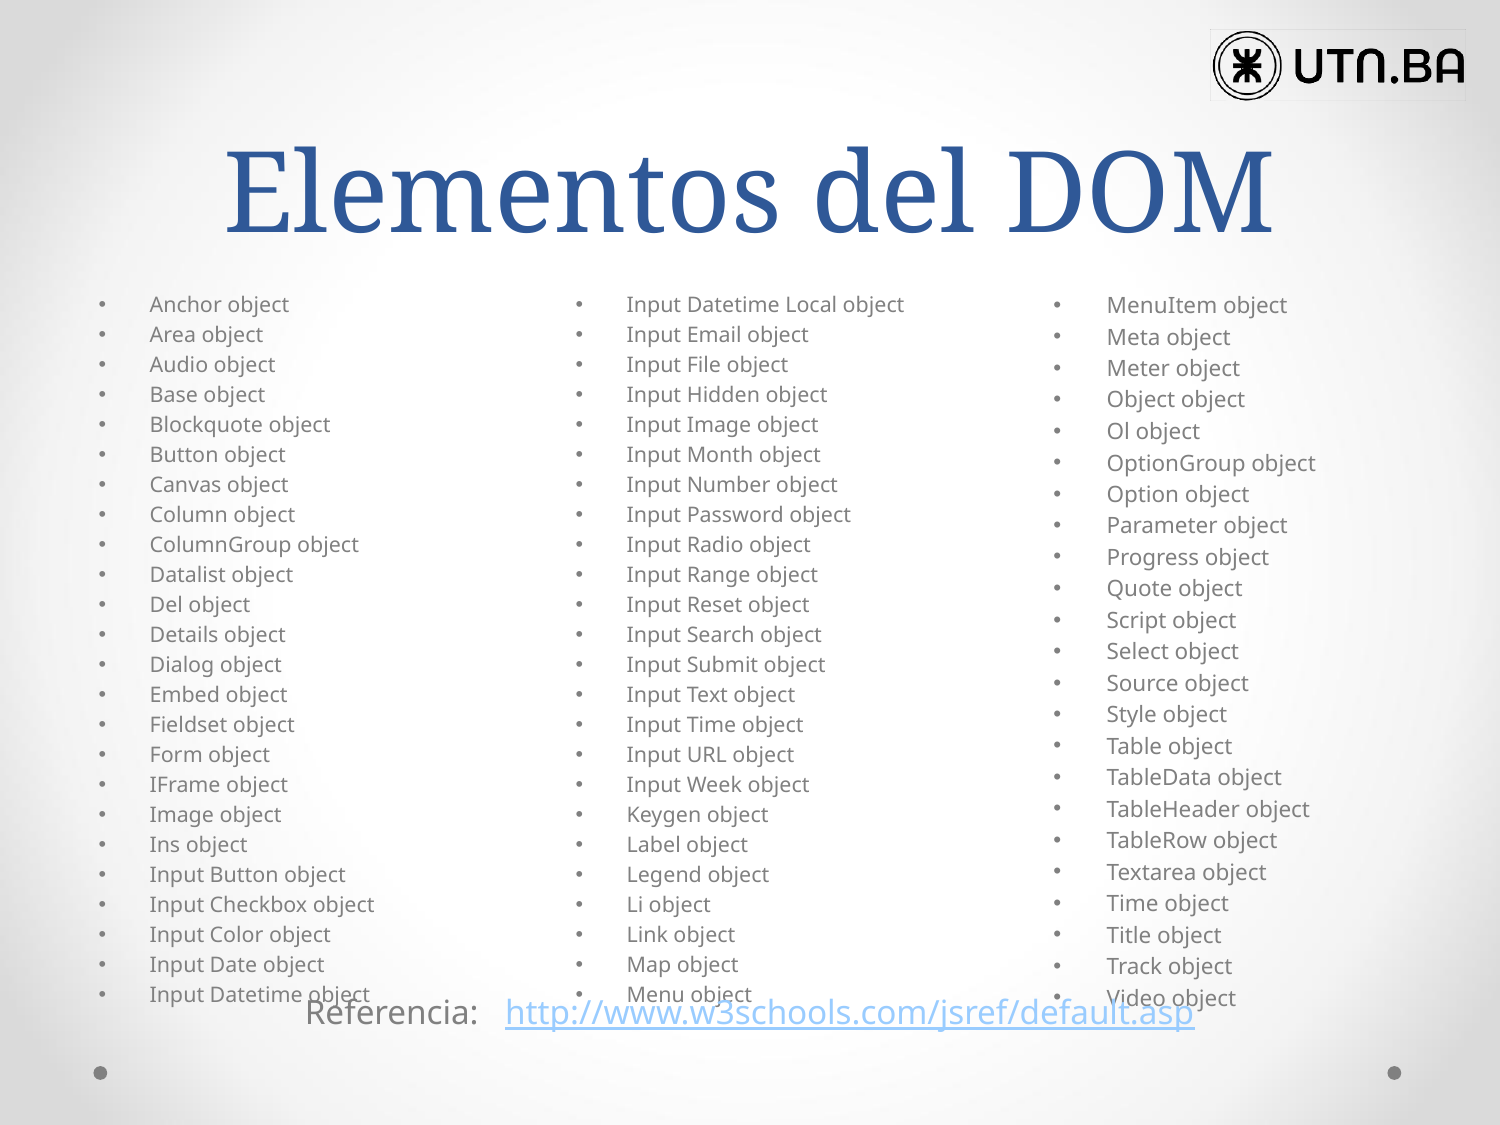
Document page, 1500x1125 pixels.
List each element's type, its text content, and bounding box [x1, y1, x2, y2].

picture [0, 0, 1500, 1125]
text_box Input Datetime Local object Input Email object Input File object Input Hidden object Input Image object Input Month object Input Number object Input Password object Input Radio object Input Range object Input Reset object Input Search object Input Submit object Input Text object Input Time object Input URL object Input Week object Keygen object Label object Legend object Li object Link object Map object Menu object [560, 283, 992, 983]
list Anchor object Area object Audio object Base object Blockquote object Button object Canvas object Column object ColumnGroup object Datalist object Del object Details object Dialog object Embed object Fieldset object Form object IFrame object Image object Ins object Input Button object Input Checkbox object Input Color object Input Date object Input Datetime object [83, 283, 514, 1027]
list MenuItem object Meta object Meter object Object object Ol object OptionGroup object Option object Parameter object Progress object Quote object Script object Select object Source object Style object Table object TableData object TableHeader object TableRow object Textarea object Time object Title object Track object Video object [1038, 283, 1430, 1026]
title Elementos del DOM [75, 0, 1425, 263]
text_box Referencia: http://www.w3schools.com/jsref/default.asp [224, 983, 1276, 1044]
